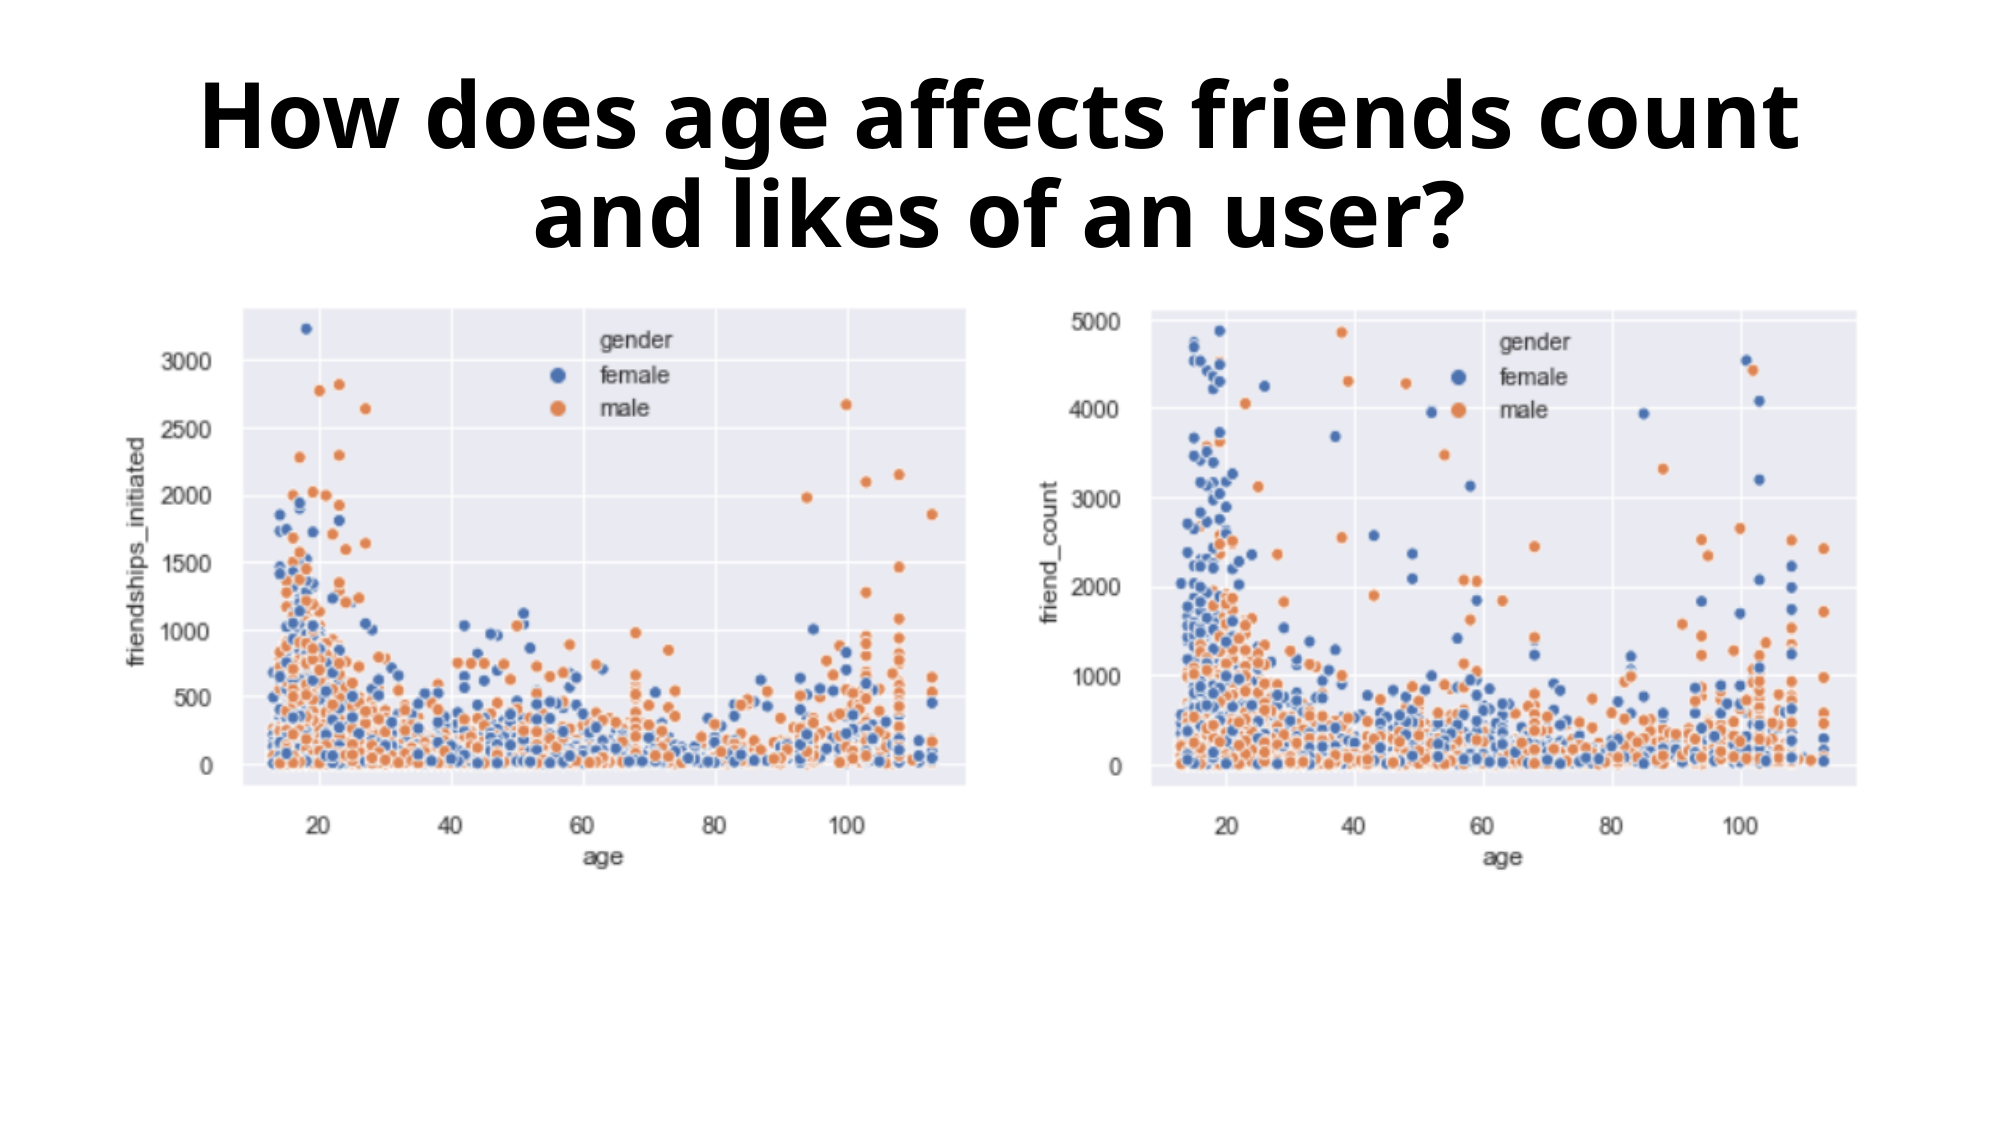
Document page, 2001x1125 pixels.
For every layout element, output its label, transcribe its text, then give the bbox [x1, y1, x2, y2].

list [112, 277, 997, 902]
title How does age affects friends count and likes of an user? [137, 59, 1863, 278]
picture [1011, 297, 1876, 878]
